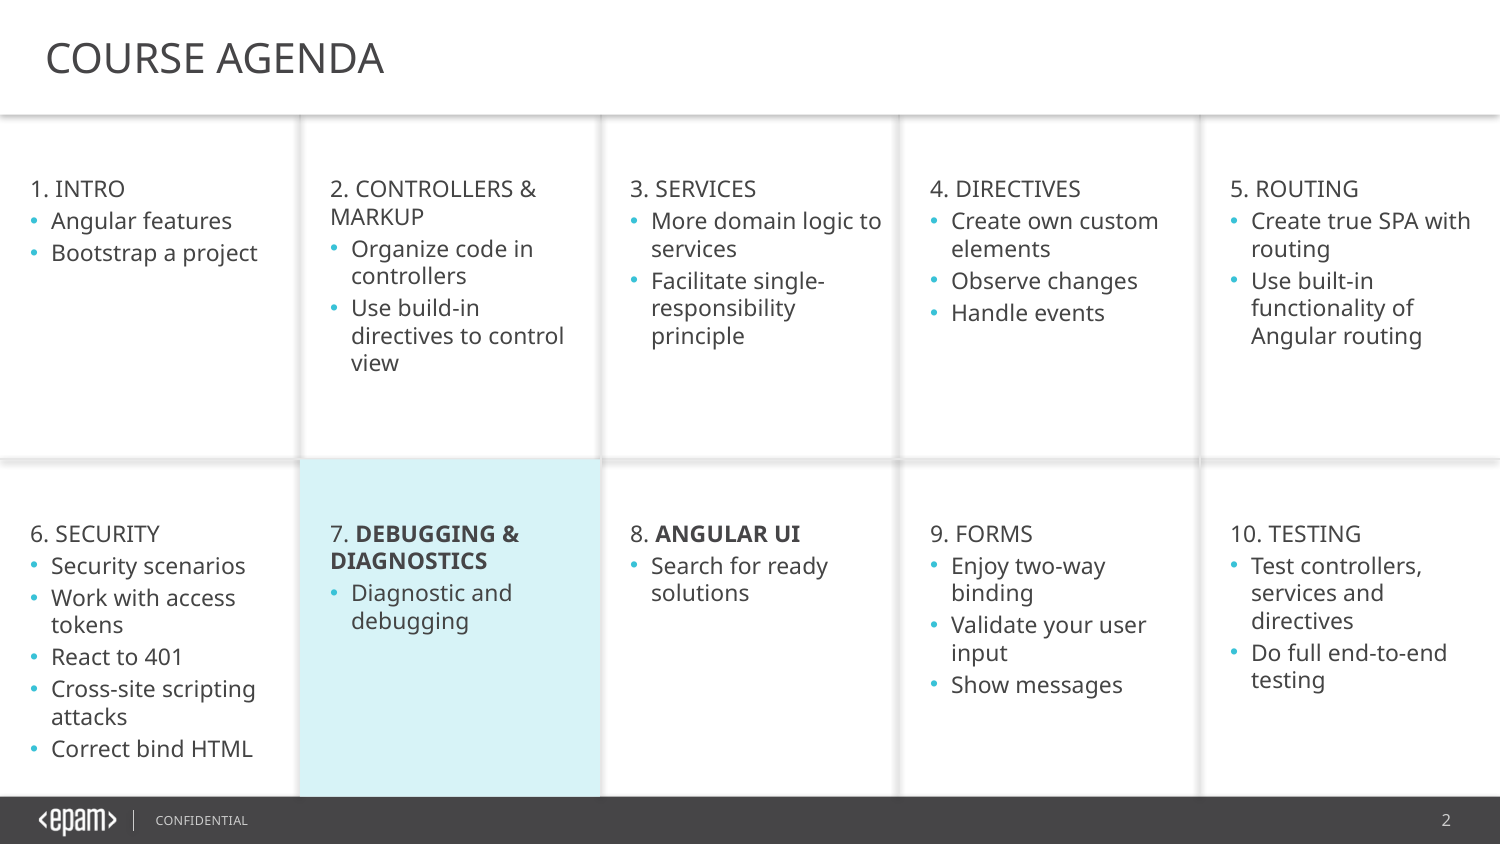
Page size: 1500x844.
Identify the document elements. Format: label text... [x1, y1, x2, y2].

text_box 7. DEBUGGING & DIAGNOSTICS Diagnostic and debugging [299, 459, 599, 797]
text_box 3. SERVICES More domain logic to services Facilitate single-responsibility principle [600, 123, 900, 459]
text_box 10. TESTING Test controllers, services and directives Do full end-to-end testing [1199, 459, 1500, 797]
text_box 8. ANGULAR UI Search for ready solutions [599, 459, 899, 797]
text_box 9. FORMS Enjoy two-way binding Validate your user input Show messages [899, 459, 1199, 797]
text_box 2. CONTROLLERS & MARKUP Organize code in controllers Use build-in directives to control view [300, 123, 600, 459]
text_box 6. SECURITY Security scenarios Work with access tokens React to 401 Cross-site scripting attacks Correct bind HTML [0, 460, 299, 797]
text_box 5. ROUTING Create true SPA with routing Use built-in functionality of Angular routing [1200, 123, 1500, 459]
text_box 1. INTRO Angular features Bootstrap a project [0, 114, 300, 460]
list COURSE AGENDA [0, 0, 1500, 115]
picture [38, 808, 117, 837]
text_box 4. DIRECTIVES Create own custom elements Observe changes Handle events [900, 123, 1200, 459]
